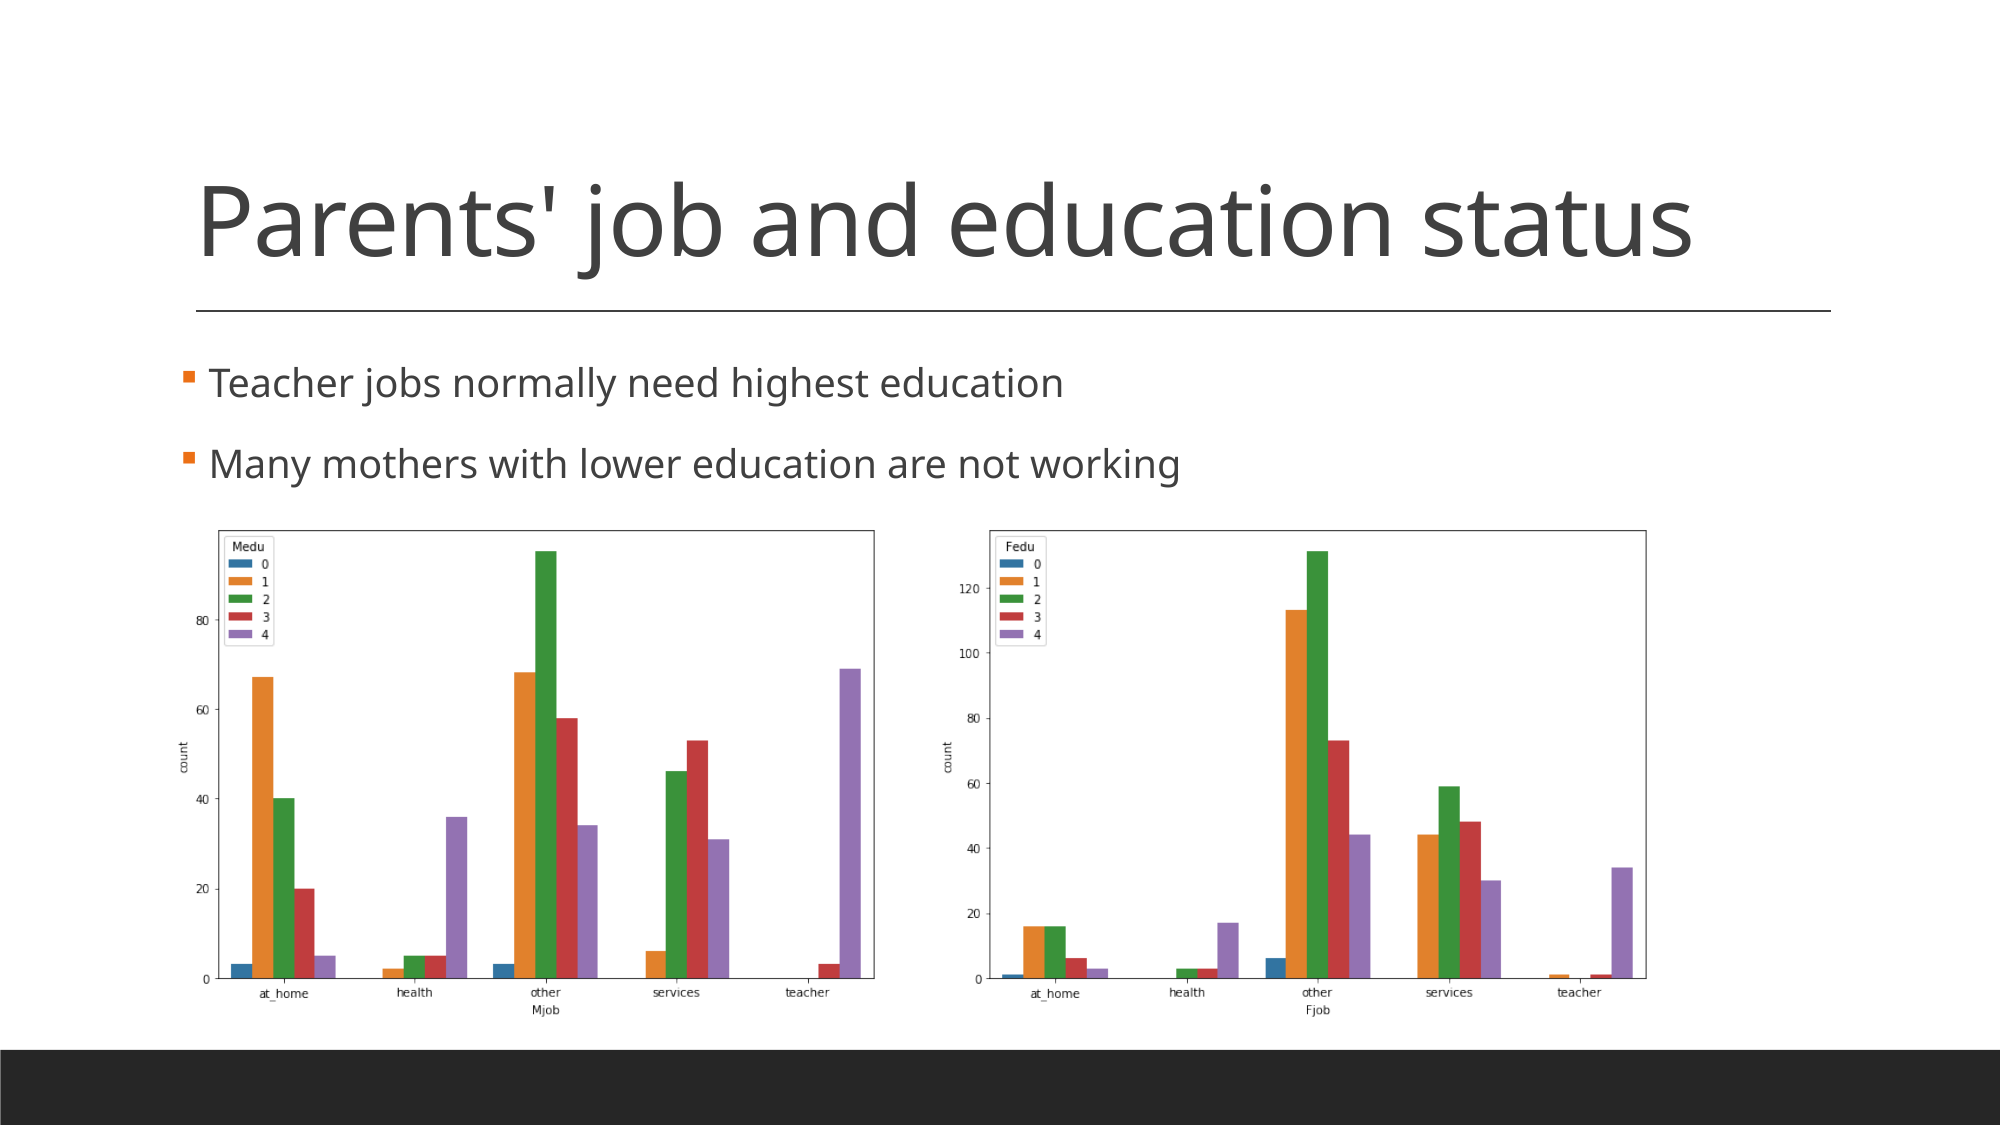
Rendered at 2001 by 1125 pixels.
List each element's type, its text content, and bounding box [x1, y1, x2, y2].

title Parents' job and education status [180, 47, 1830, 285]
list Teacher jobs normally need highest education Many mothers with lower education are not working [180, 345, 1830, 963]
picture [933, 522, 1654, 1025]
picture [169, 522, 883, 1025]
